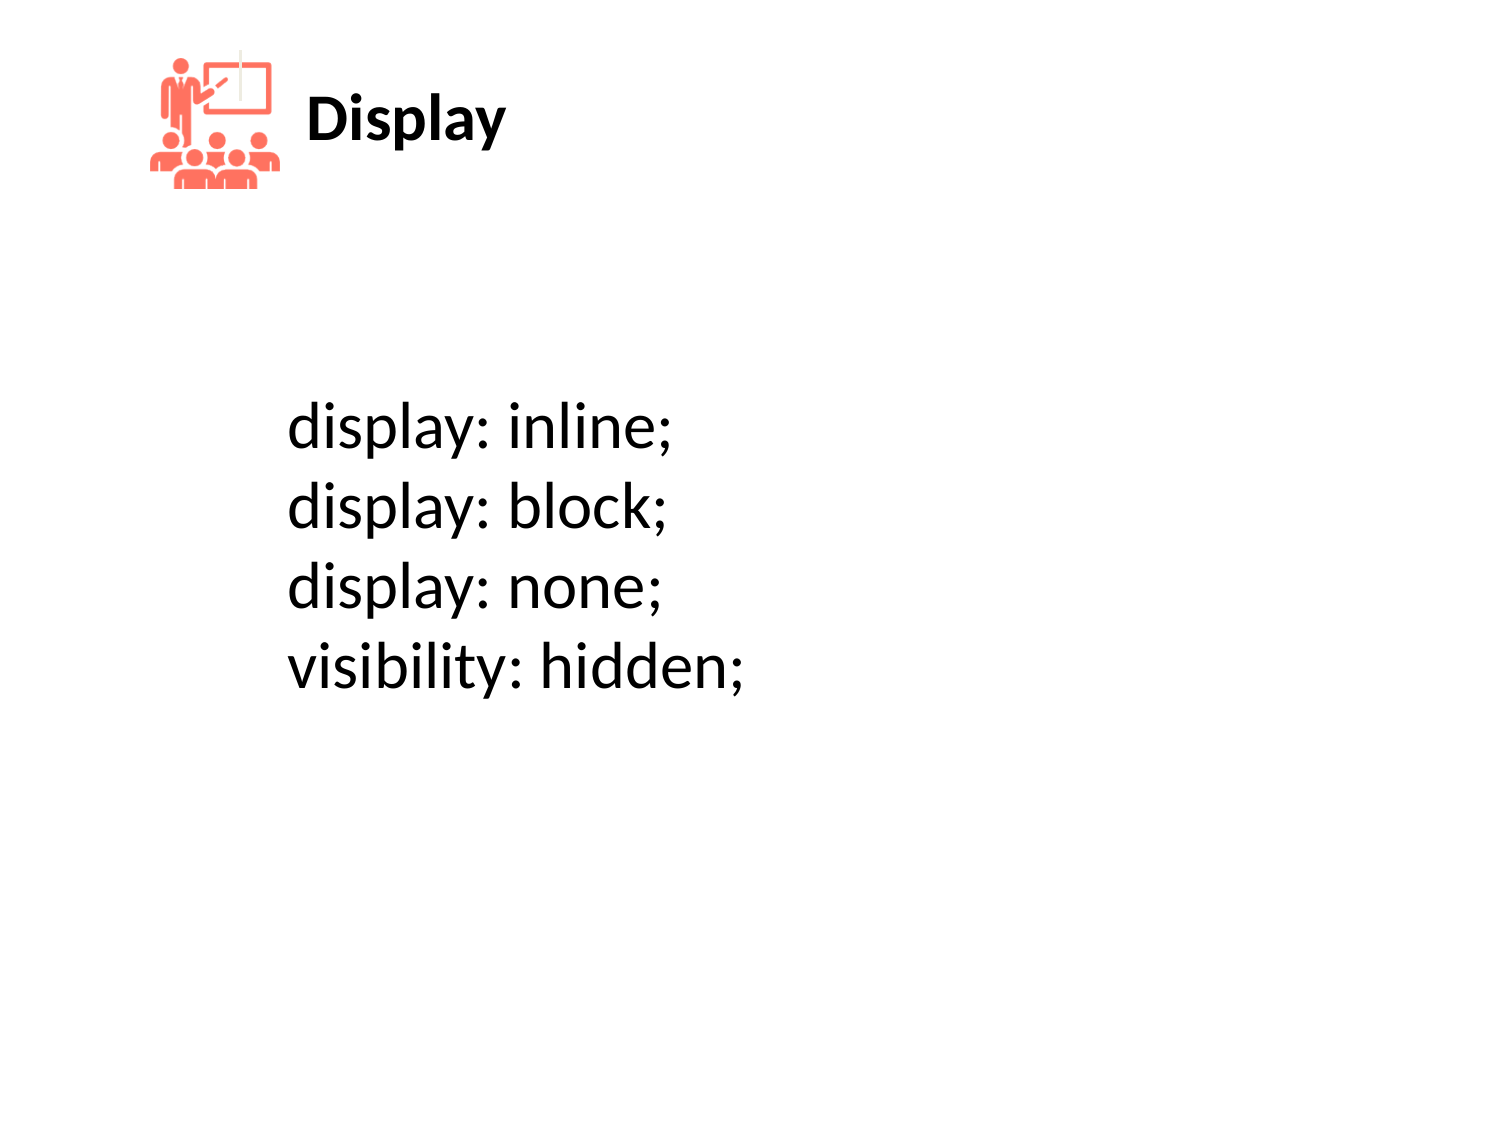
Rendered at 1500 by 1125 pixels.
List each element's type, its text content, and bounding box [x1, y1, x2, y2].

picture [149, 58, 280, 189]
text_box Display [291, 66, 932, 161]
text_box display: inline; display: block; display: none; visibility: hidden; [272, 374, 1161, 710]
